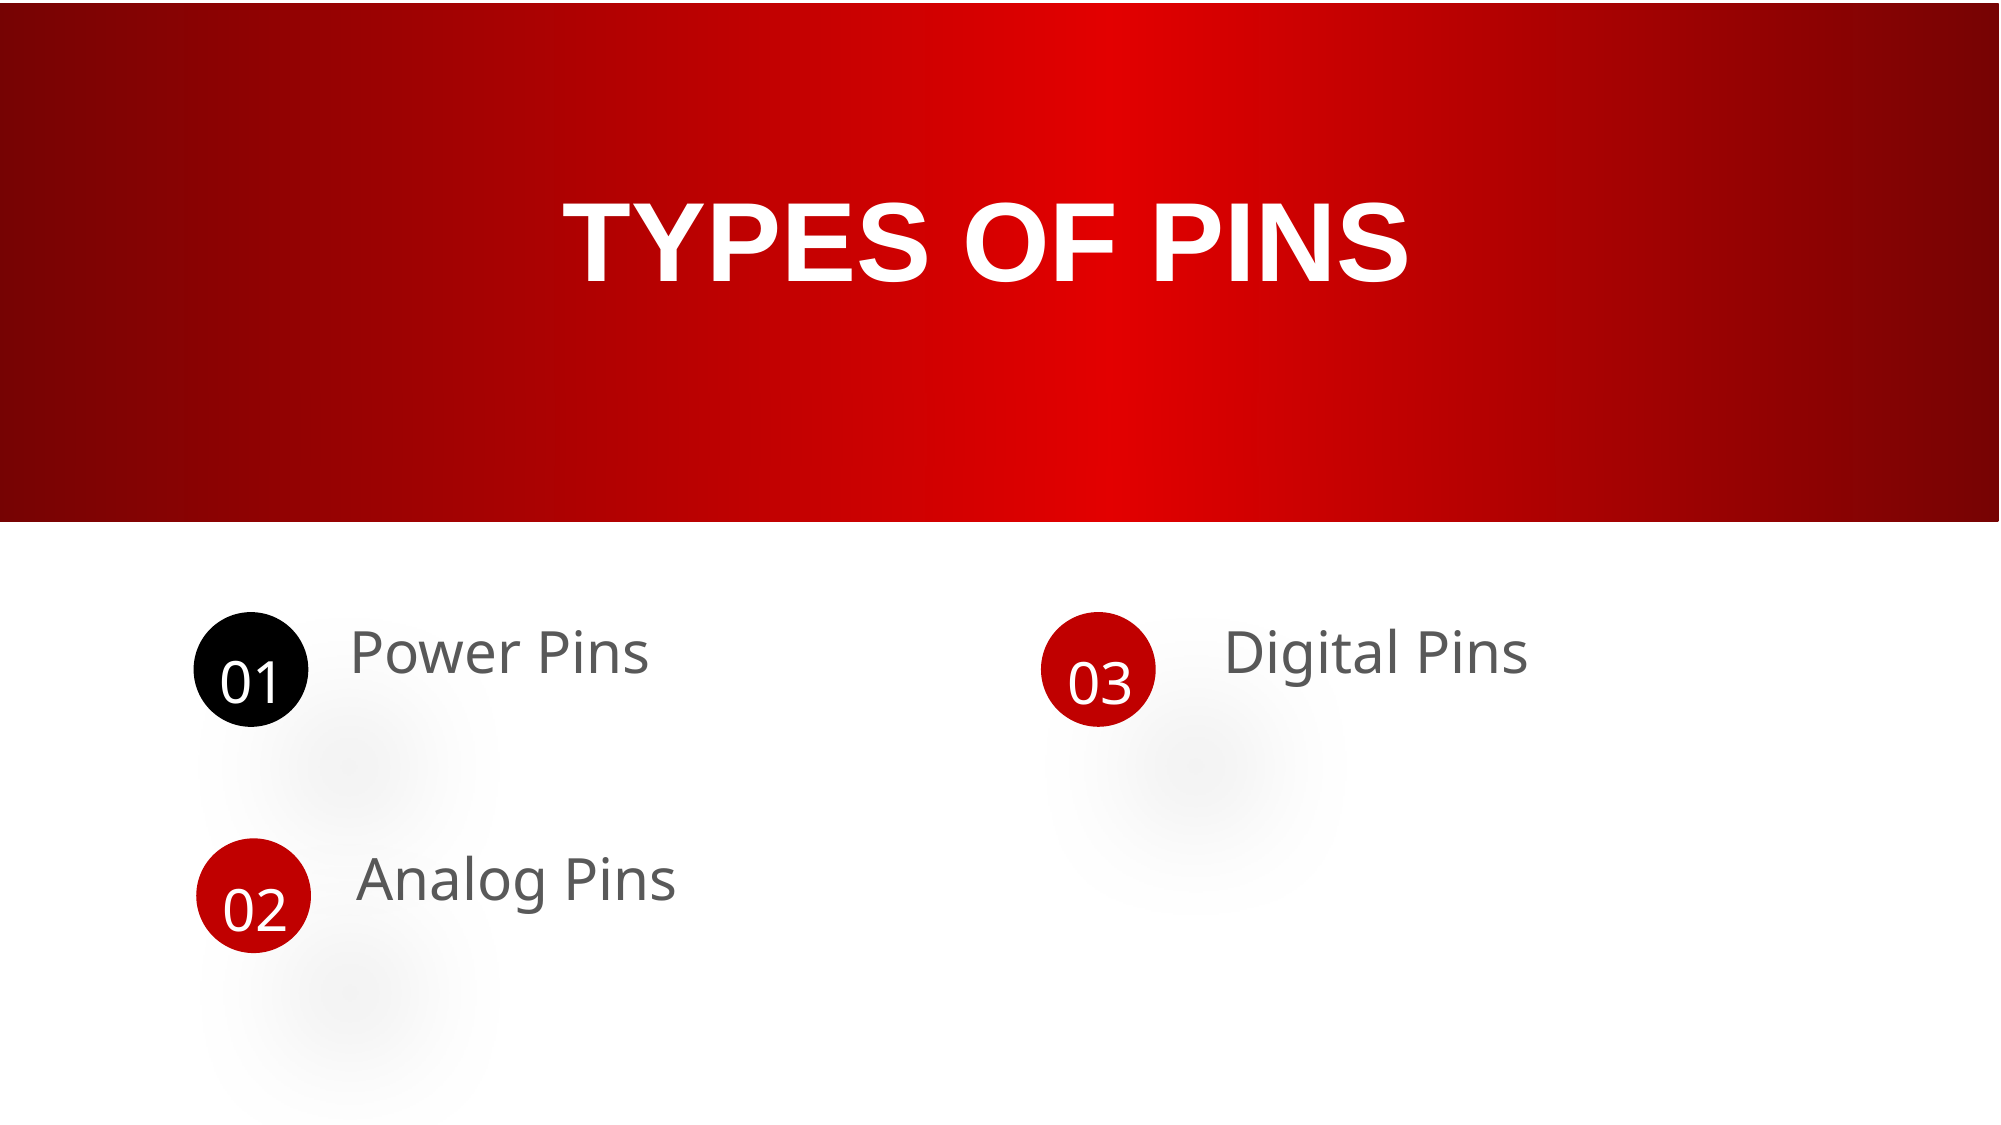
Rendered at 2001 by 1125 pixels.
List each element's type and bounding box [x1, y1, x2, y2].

text_box [193, 607, 661, 727]
text_box [1040, 607, 1567, 727]
text_box [0, 3, 1999, 522]
text_box [196, 834, 693, 954]
